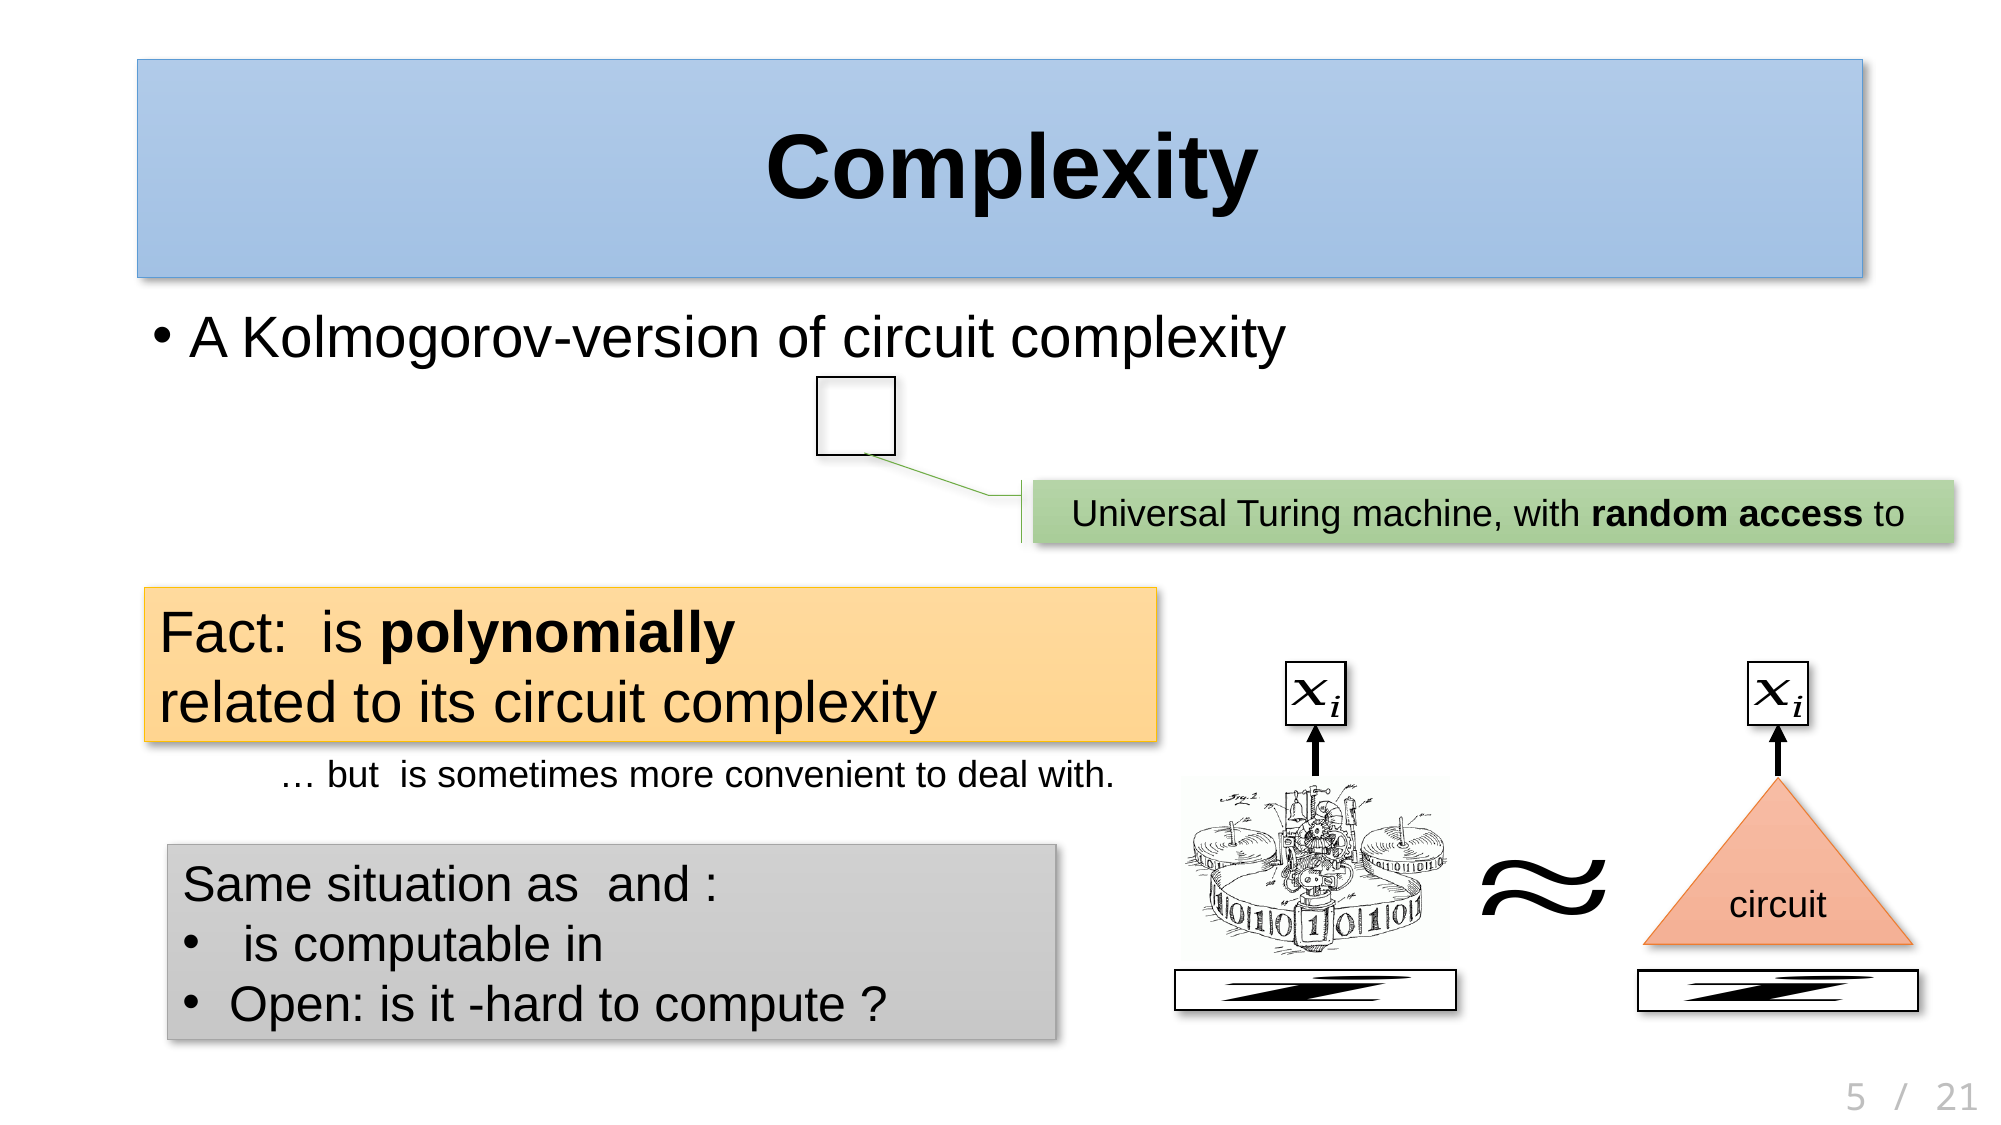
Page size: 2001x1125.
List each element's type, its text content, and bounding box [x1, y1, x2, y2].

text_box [1176, 663, 1455, 1010]
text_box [816, 376, 1954, 544]
text_box 5 / 21 [1807, 1065, 2000, 1125]
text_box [1471, 663, 1918, 1010]
